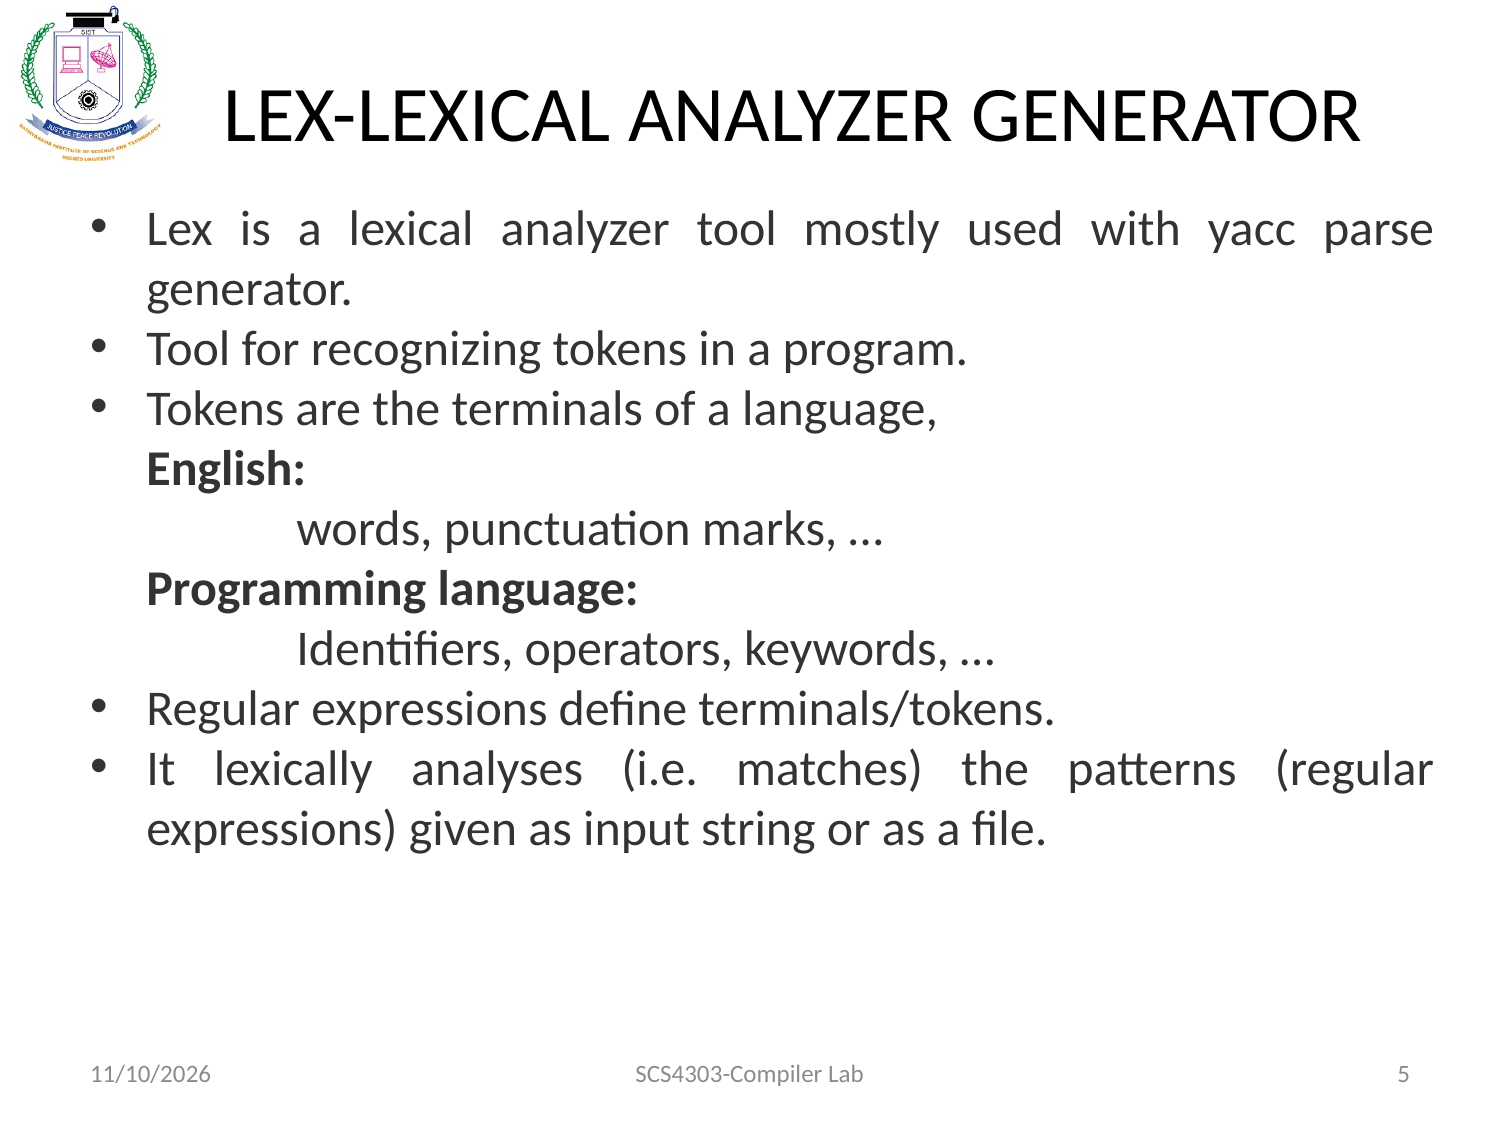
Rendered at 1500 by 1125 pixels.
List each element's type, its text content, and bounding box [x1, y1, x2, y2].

title LEX-LEXICAL ANALYZER GENERATOR [162, 45, 1425, 175]
footer SCS4303-Compiler Lab [512, 1042, 988, 1103]
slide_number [75, 1042, 425, 1103]
slide_number 5 [1074, 1042, 1425, 1103]
list Lex is a lexical analyzer tool mostly used with yacc parse generator. Tool for recognizing tokens in a program. Tokens are the terminals of a language, English: words, punctuation marks, … Programming language: Identifiers, operators, keywords, … Regular expressions define terminals/tokens. It lexically analyses (i.e. matches) the patterns (regular expressions) given as input string or as a file. [75, 187, 1450, 1038]
picture [0, 0, 175, 164]
